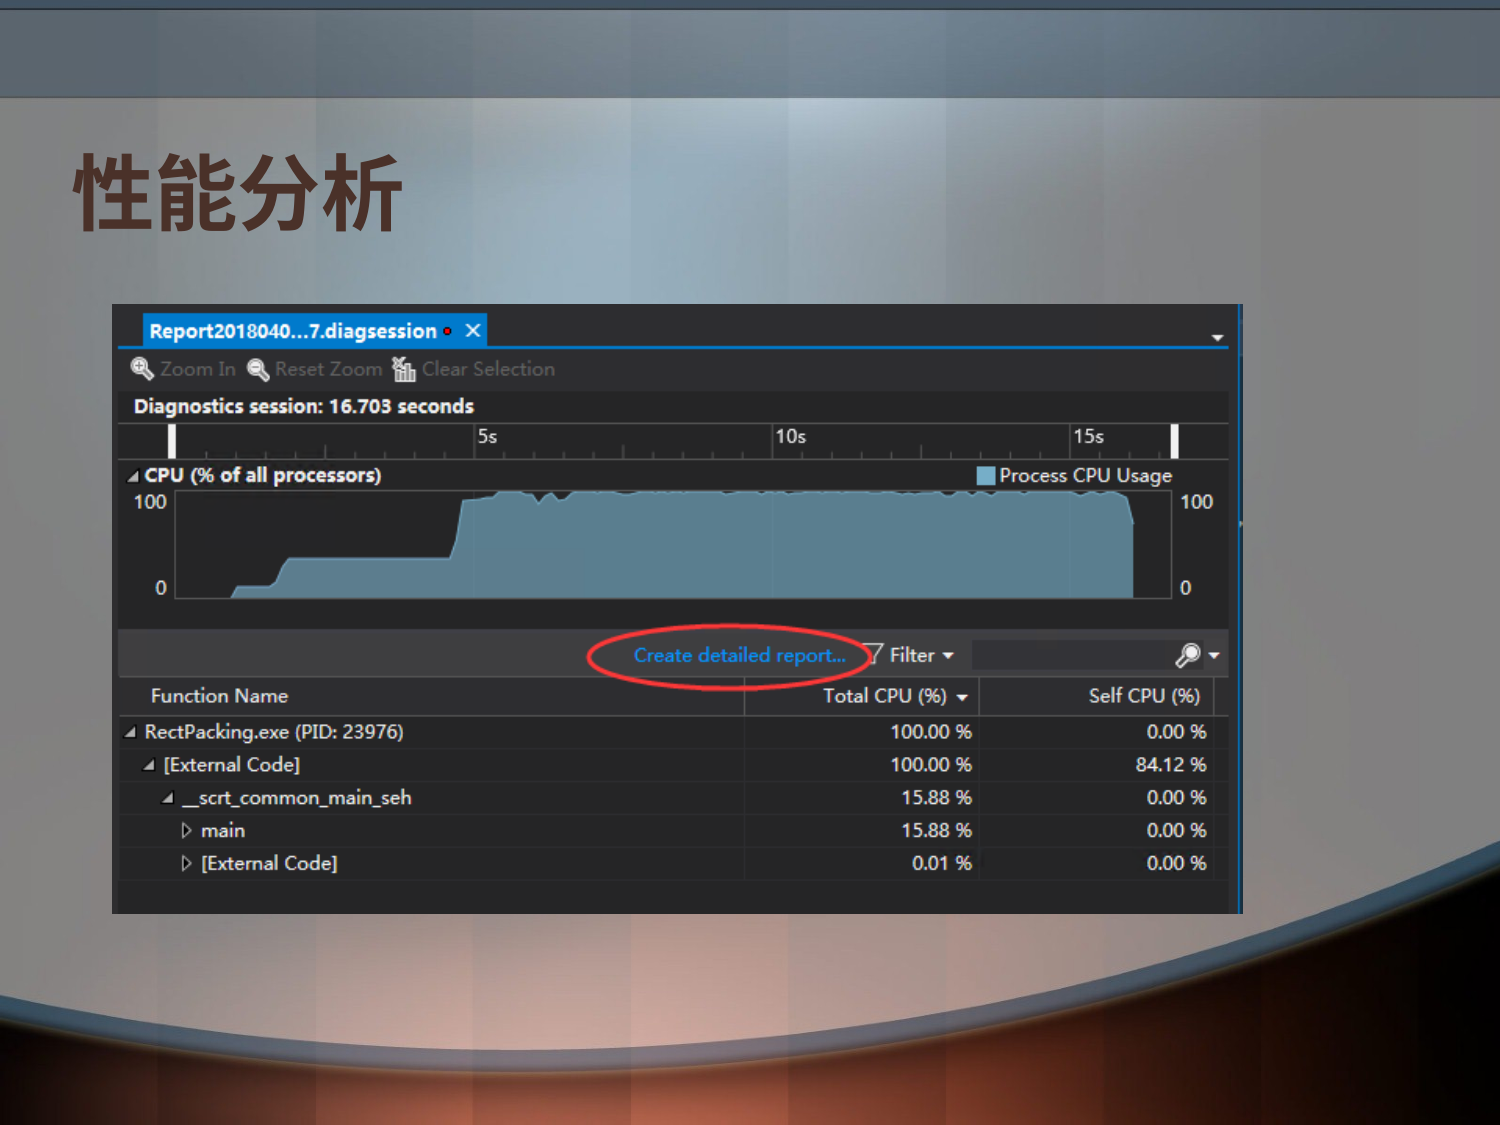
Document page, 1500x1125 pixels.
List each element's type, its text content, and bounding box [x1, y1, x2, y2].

title 性能分析 [56, 104, 1299, 294]
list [112, 304, 1243, 915]
picture [0, 0, 1500, 1125]
